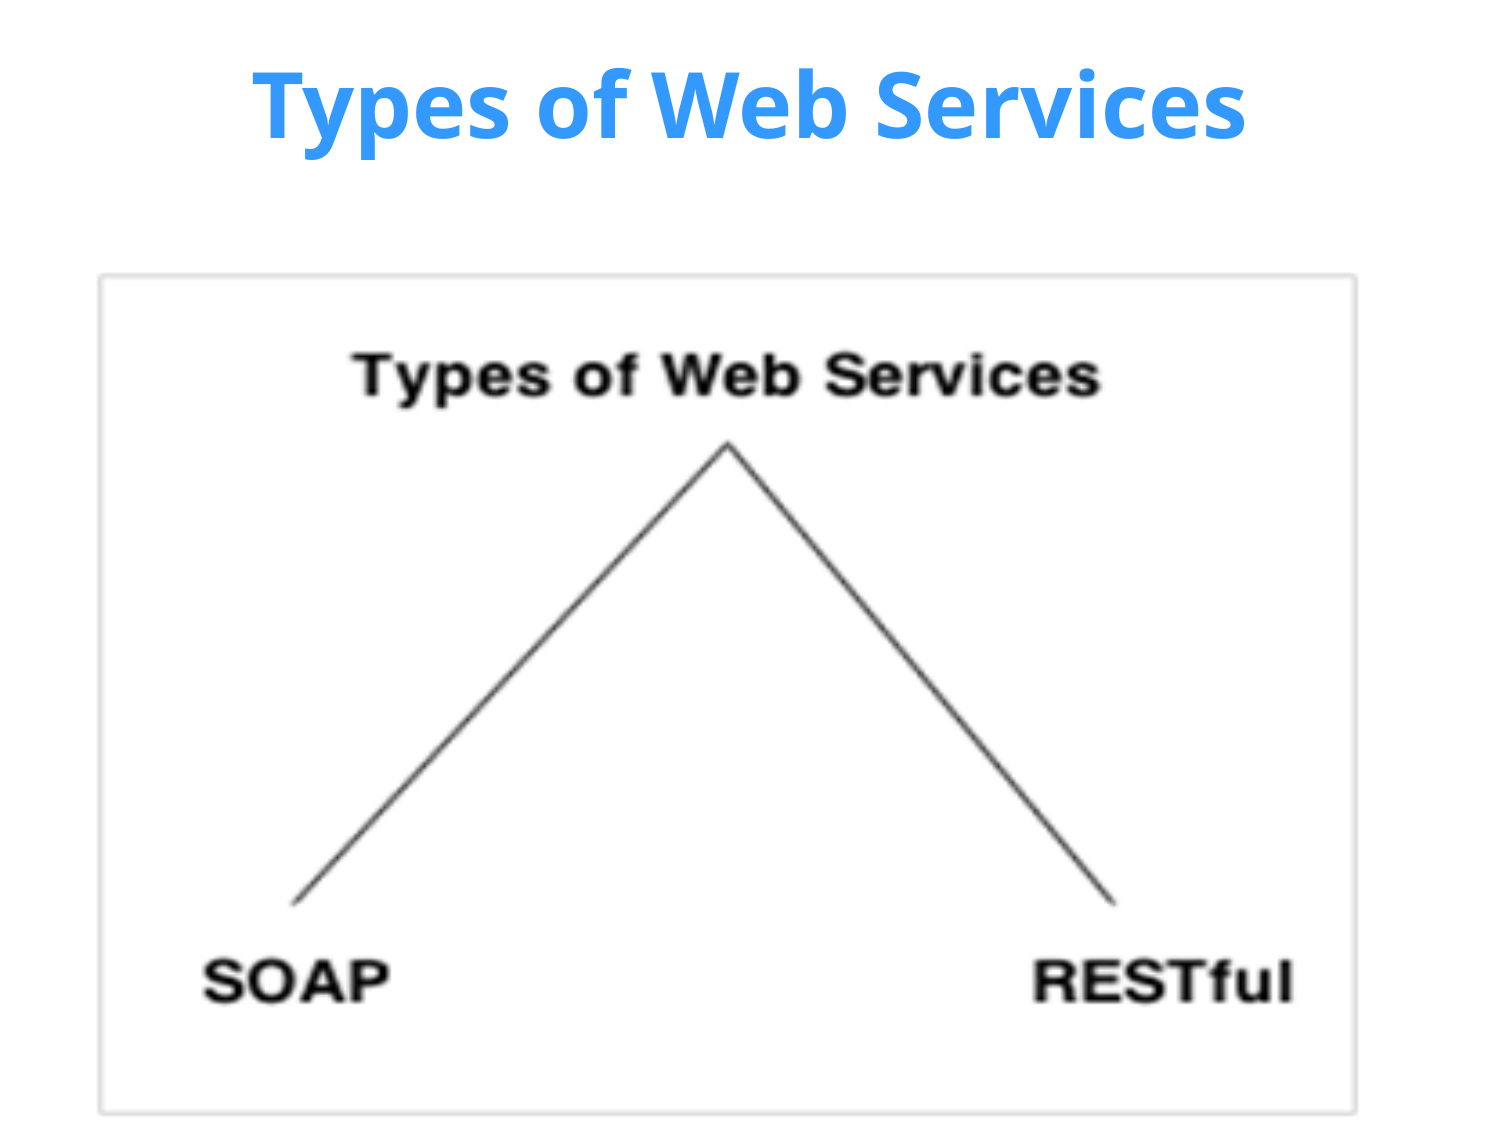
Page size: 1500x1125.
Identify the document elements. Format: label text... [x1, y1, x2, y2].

title Types of Web Services [103, 0, 1397, 218]
picture [88, 265, 1370, 1125]
